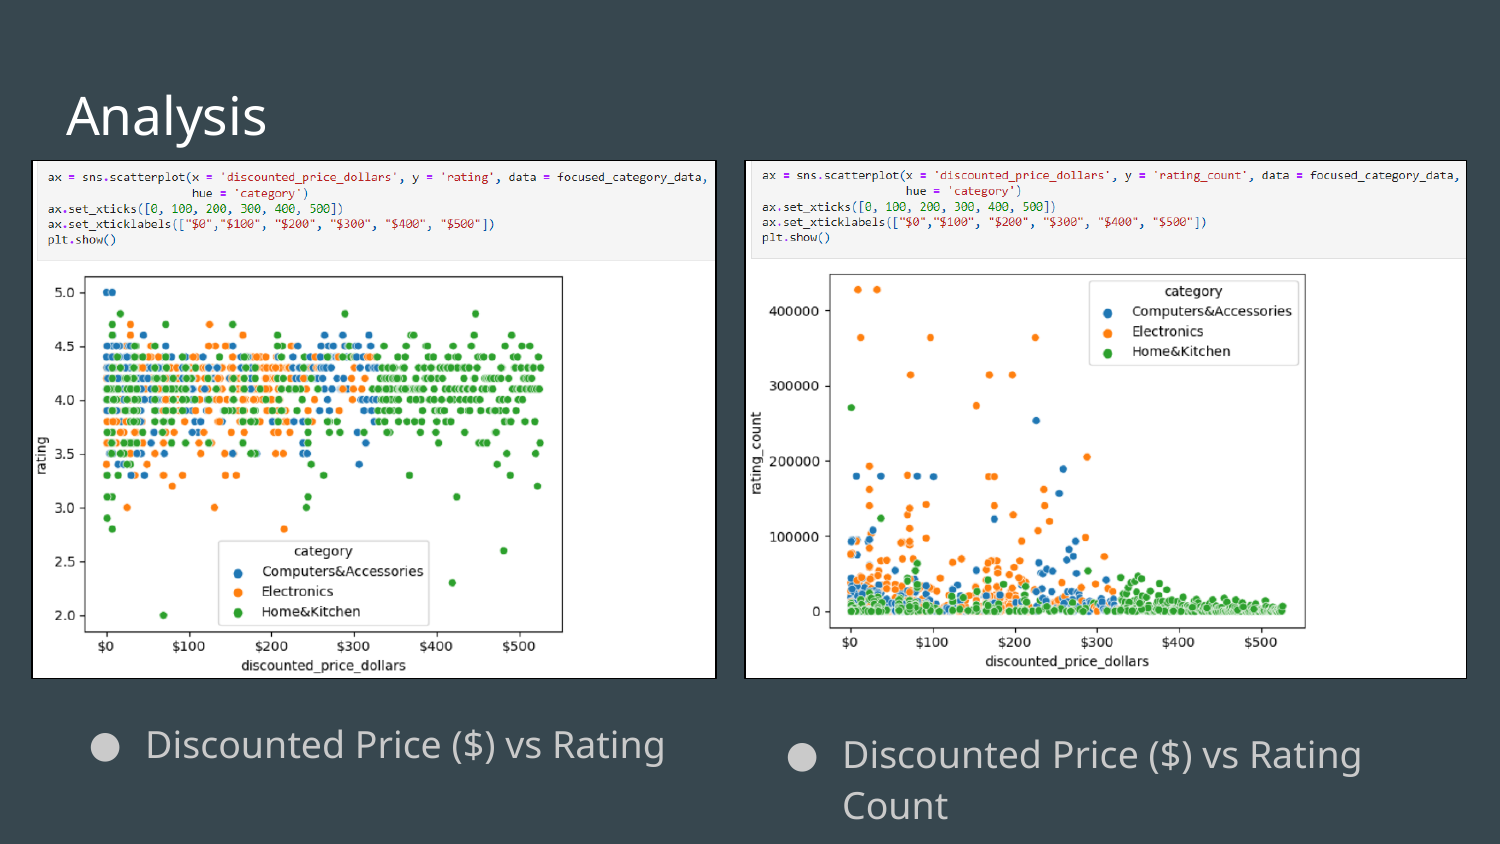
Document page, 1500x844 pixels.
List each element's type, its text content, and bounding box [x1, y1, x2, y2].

text_box Discounted Price ($) vs Rating Count [752, 708, 1466, 774]
title Analysis [51, 67, 1449, 162]
picture [745, 160, 1466, 679]
text_box Discounted Price ($) vs Rating [55, 698, 700, 784]
picture [32, 160, 716, 679]
